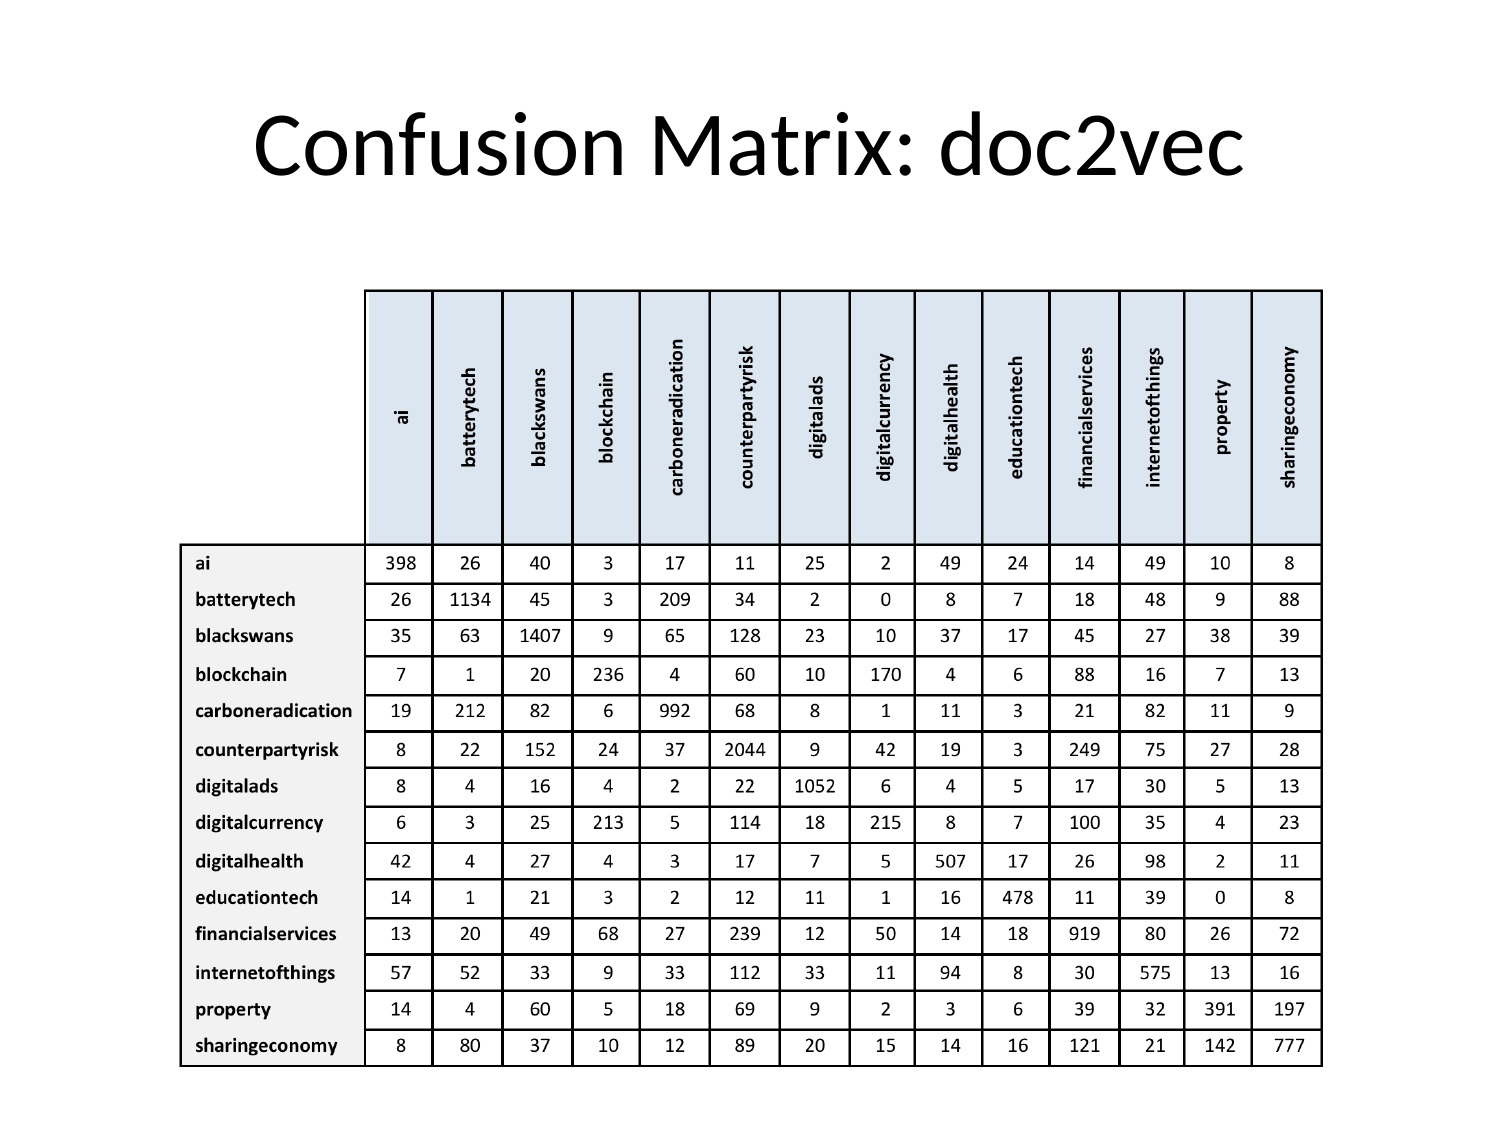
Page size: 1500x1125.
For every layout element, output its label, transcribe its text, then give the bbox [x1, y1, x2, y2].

title Confusion Matrix: doc2vec [75, 45, 1425, 233]
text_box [155, 161, 1347, 1067]
